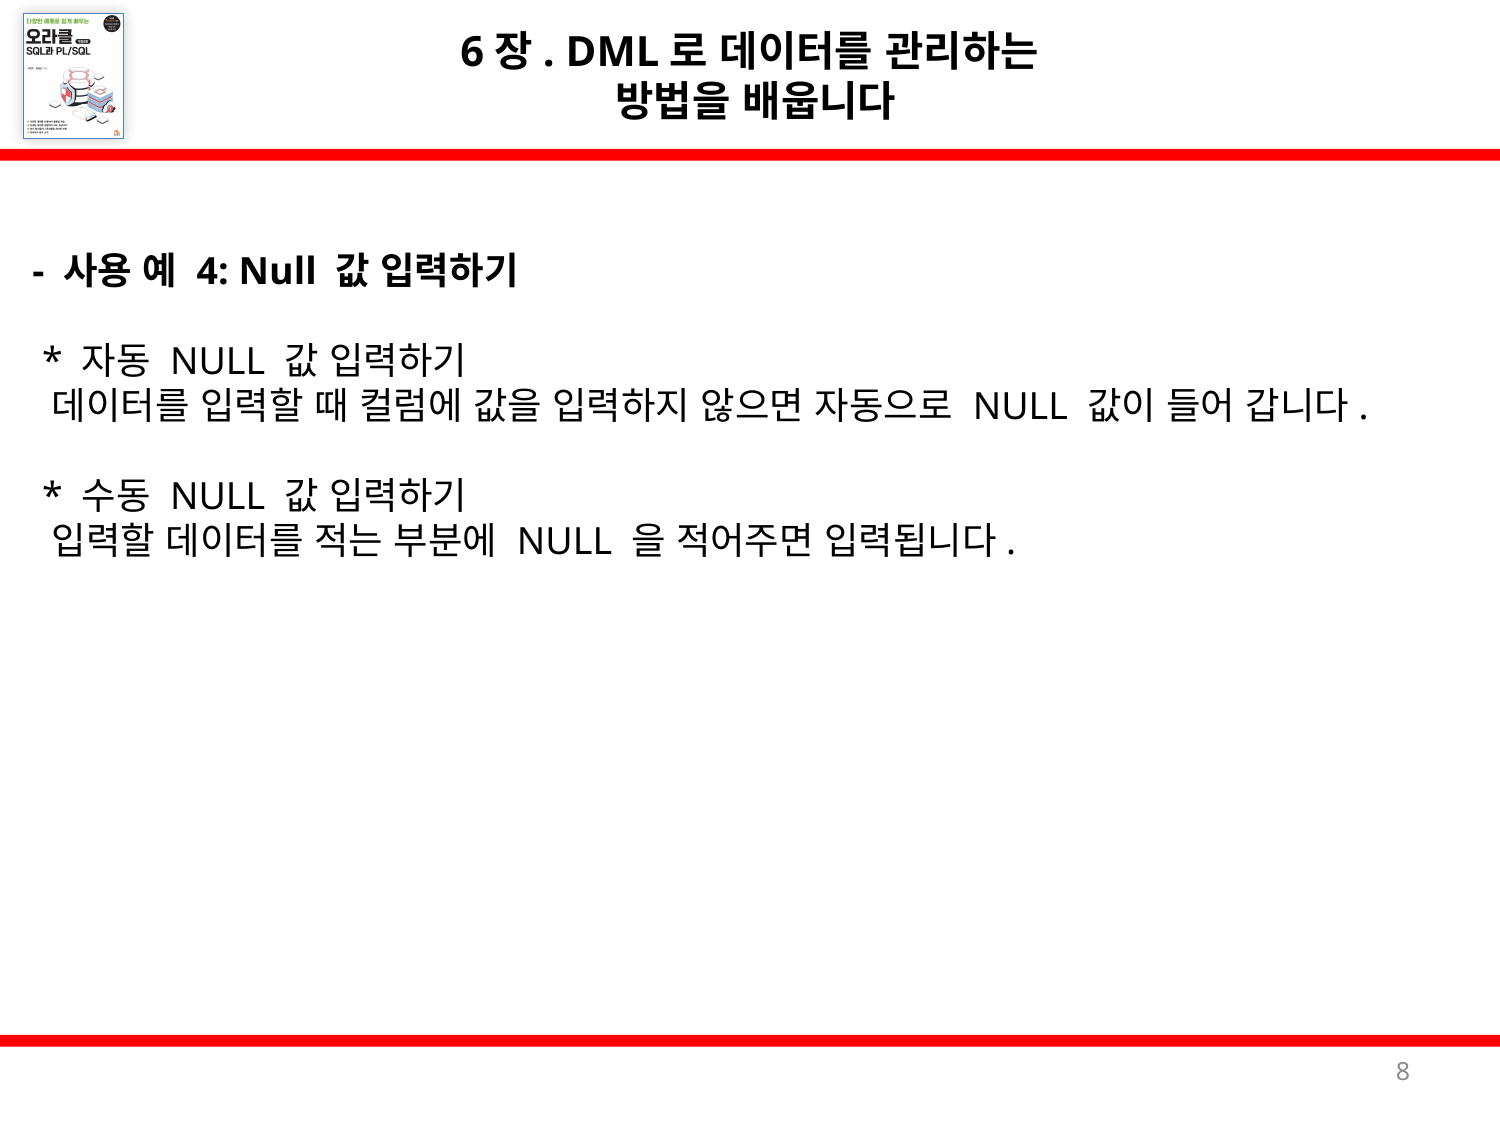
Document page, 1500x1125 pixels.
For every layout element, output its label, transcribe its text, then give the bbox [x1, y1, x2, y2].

text_box [0, 147, 1500, 163]
picture [23, 13, 125, 140]
text_box 6장. DML로 데이터를 관리하는 방법을 배웁니다 [252, 0, 1260, 151]
slide_number 8 [1074, 1042, 1425, 1103]
text_box - 사용 예 4: Null 값 입력하기 * 자동 NULL 값 입력하기 데이터를 입력할 때 컬럼에 값을 입력하지 않으면 자동으로 NULL 값이 들어 갑니다. * 수동 NULL 값 입력하기 입력할 데이터를 적는 부분에 NULL 을 적어주면 입력됩니다. [16, 218, 1484, 635]
text_box [0, 1033, 1500, 1049]
